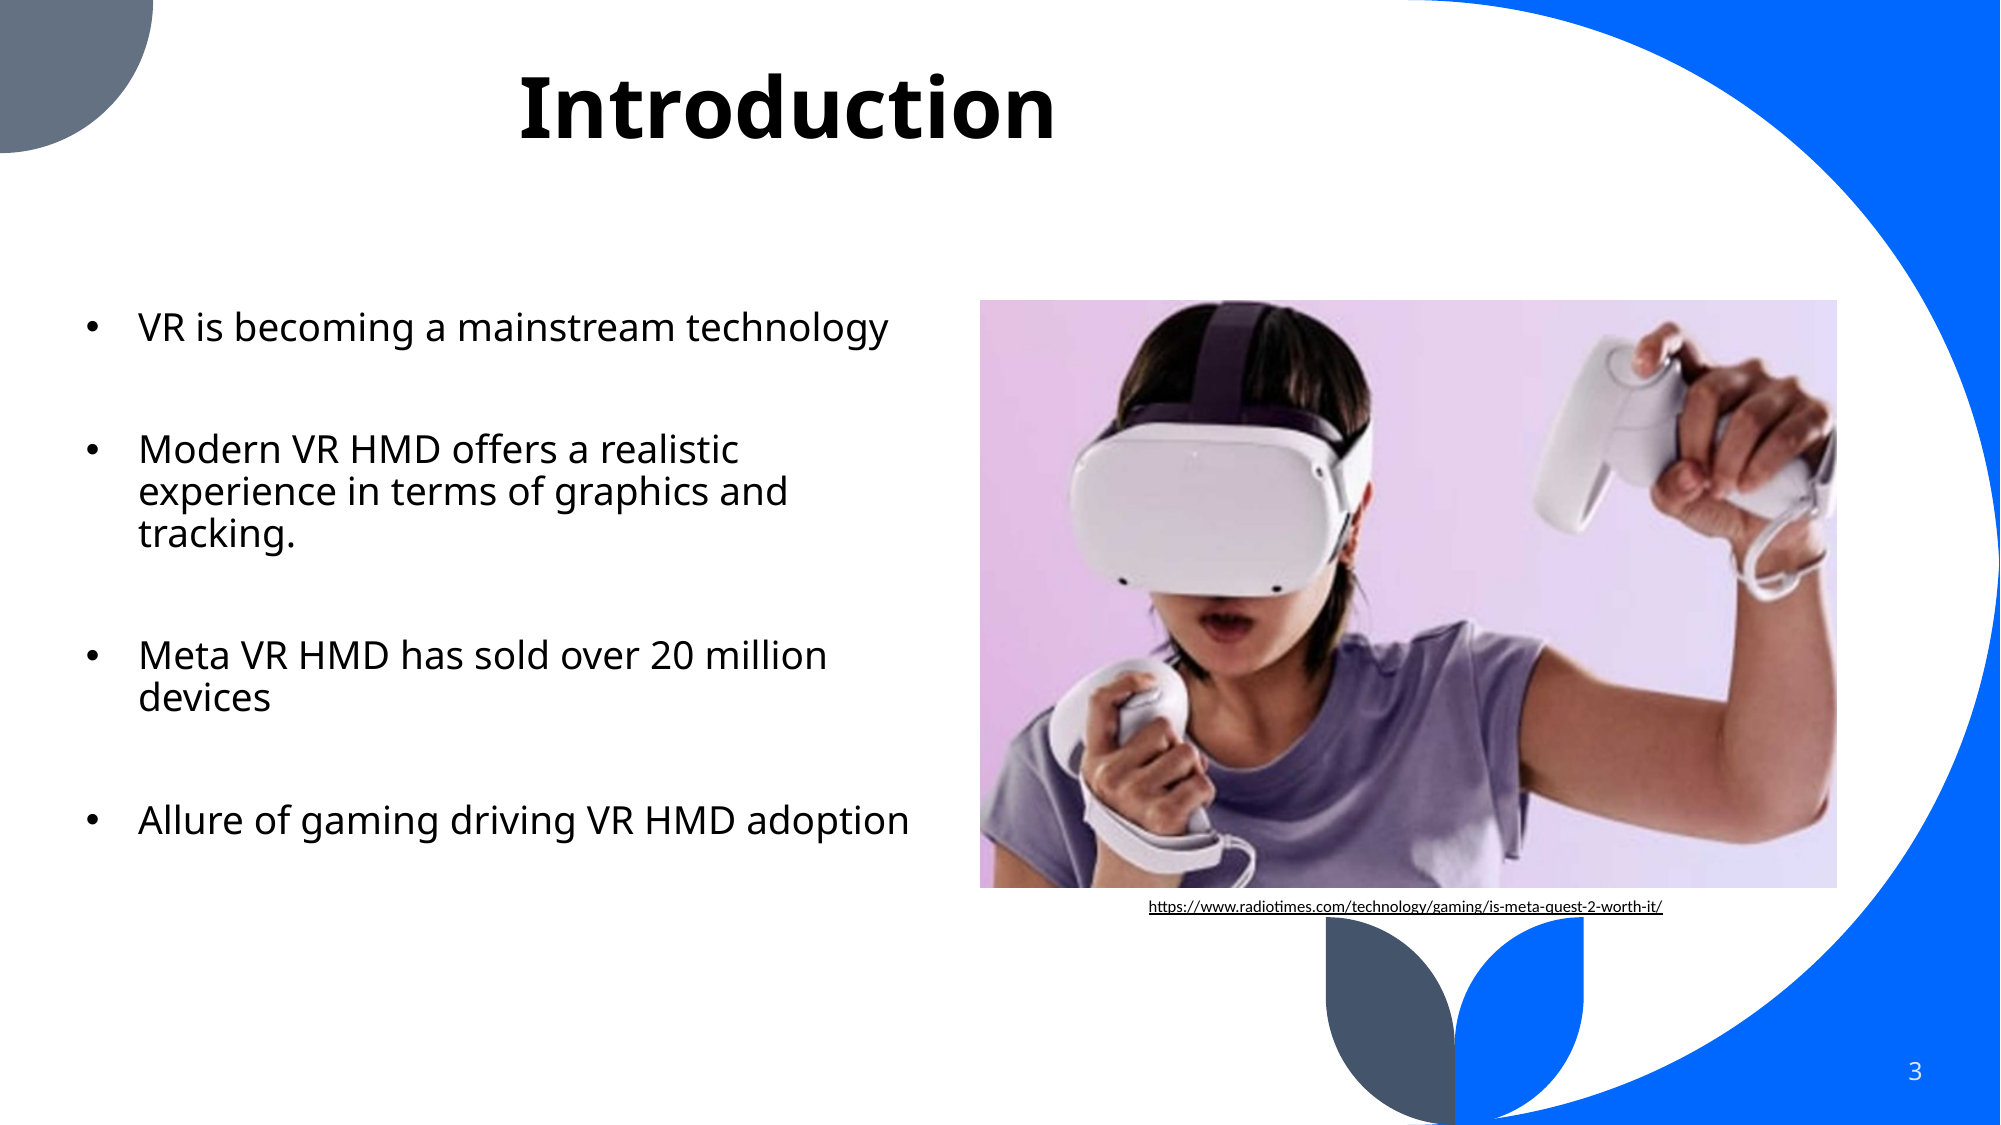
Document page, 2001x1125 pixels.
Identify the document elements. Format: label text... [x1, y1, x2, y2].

picture [980, 300, 1838, 888]
title Introduction [504, 48, 1079, 164]
list VR is becoming a mainstream technology Modern VR HMD offers a realistic experience in terms of graphics and tracking. Meta VR HMD has sold over 20 million devices Allure of gaming driving VR HMD adoption [70, 300, 927, 888]
slide_number 3 [1665, 1042, 1938, 1103]
text_box https://www.radiotimes.com/technology/gaming/is-meta-quest-2-worth-it/ [1133, 888, 1702, 923]
